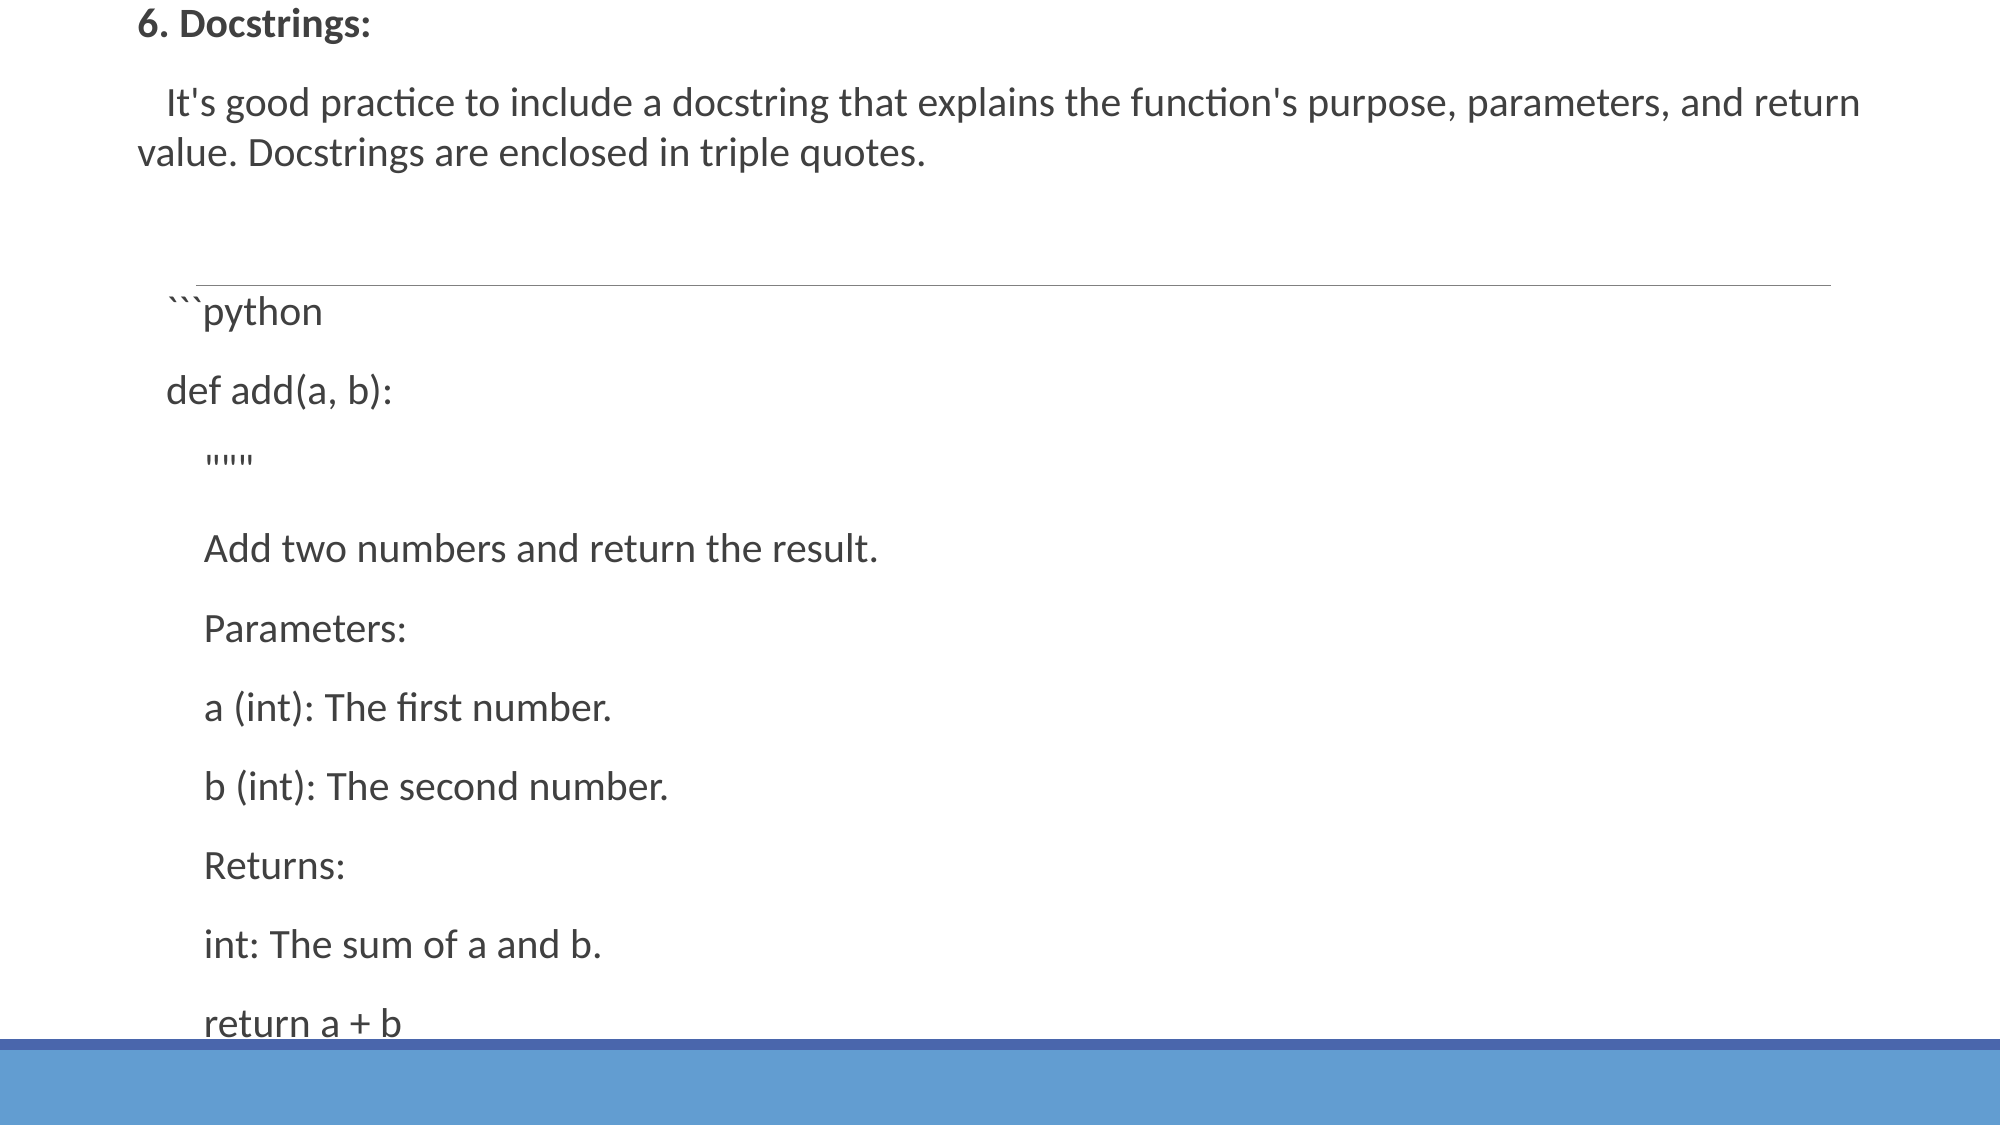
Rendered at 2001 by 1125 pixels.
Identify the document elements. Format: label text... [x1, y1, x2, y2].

list 6. Docstrings: It's good practice to include a docstring that explains the function's purpose, parameters, and return value. Docstrings are enclosed in triple quotes. ```python def add(a, b): """ Add two numbers and return the result. Parameters: a (int): The first number. b (int): The second number. Returns: int: The sum of a and b. return a + b [137, 0, 1863, 1014]
